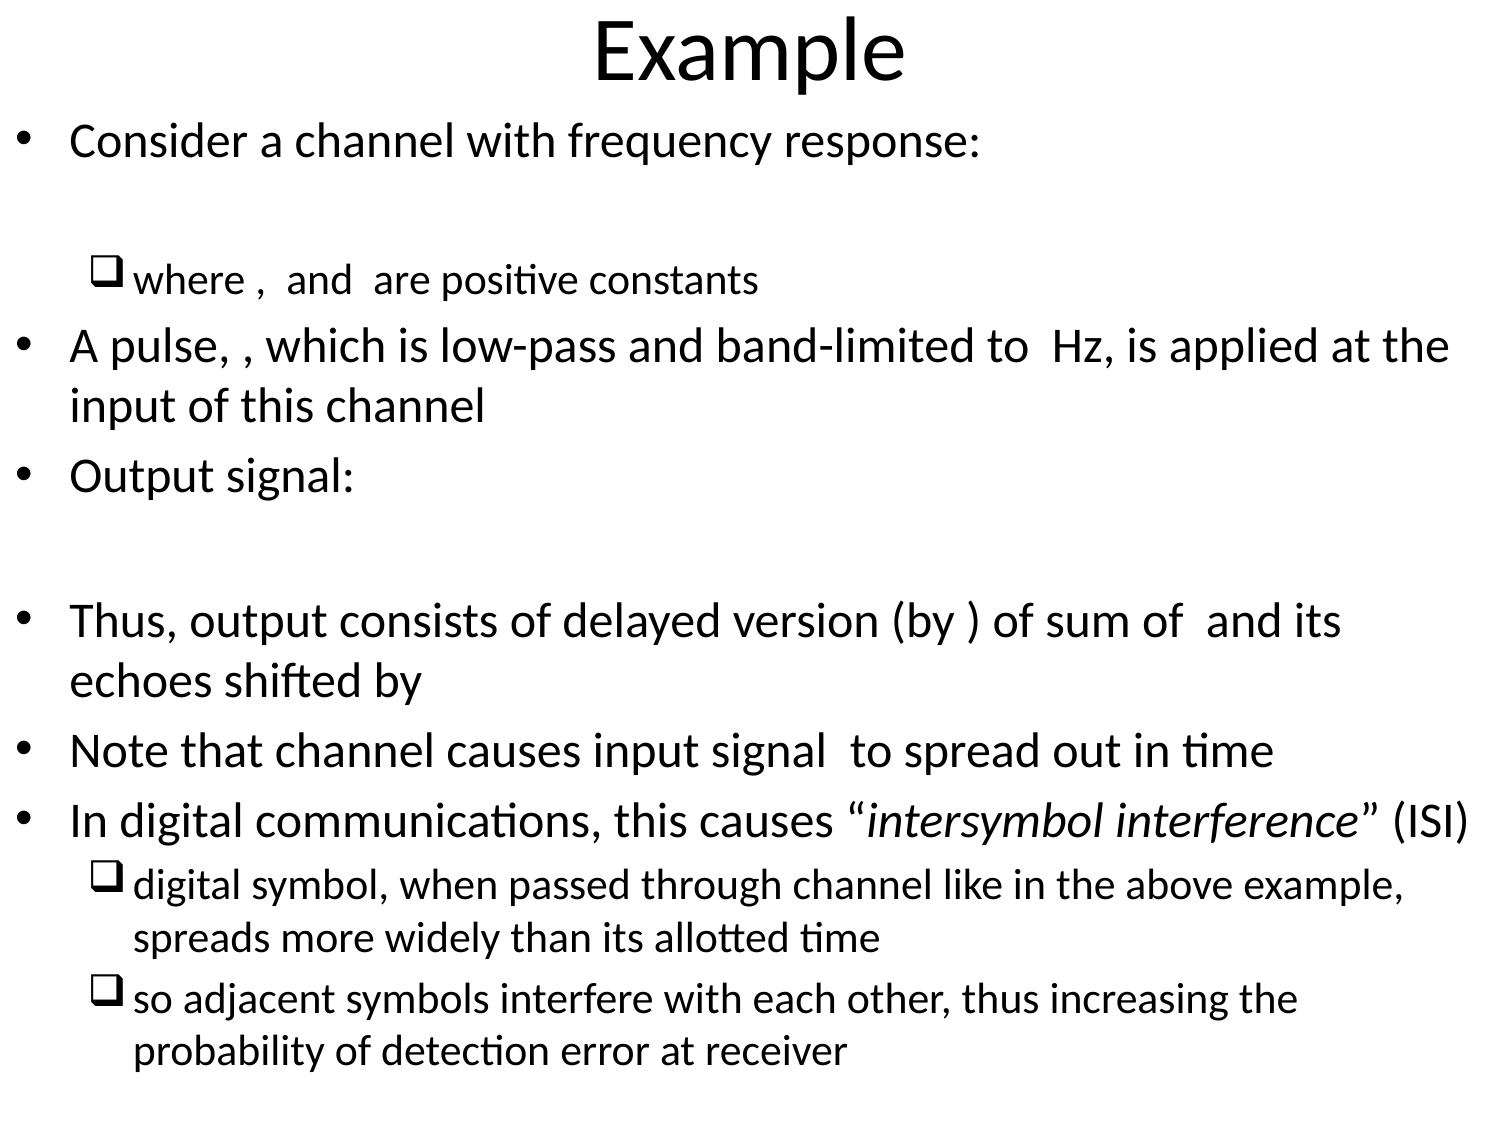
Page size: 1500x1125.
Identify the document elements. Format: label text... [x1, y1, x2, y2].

title Example [75, 0, 1425, 138]
